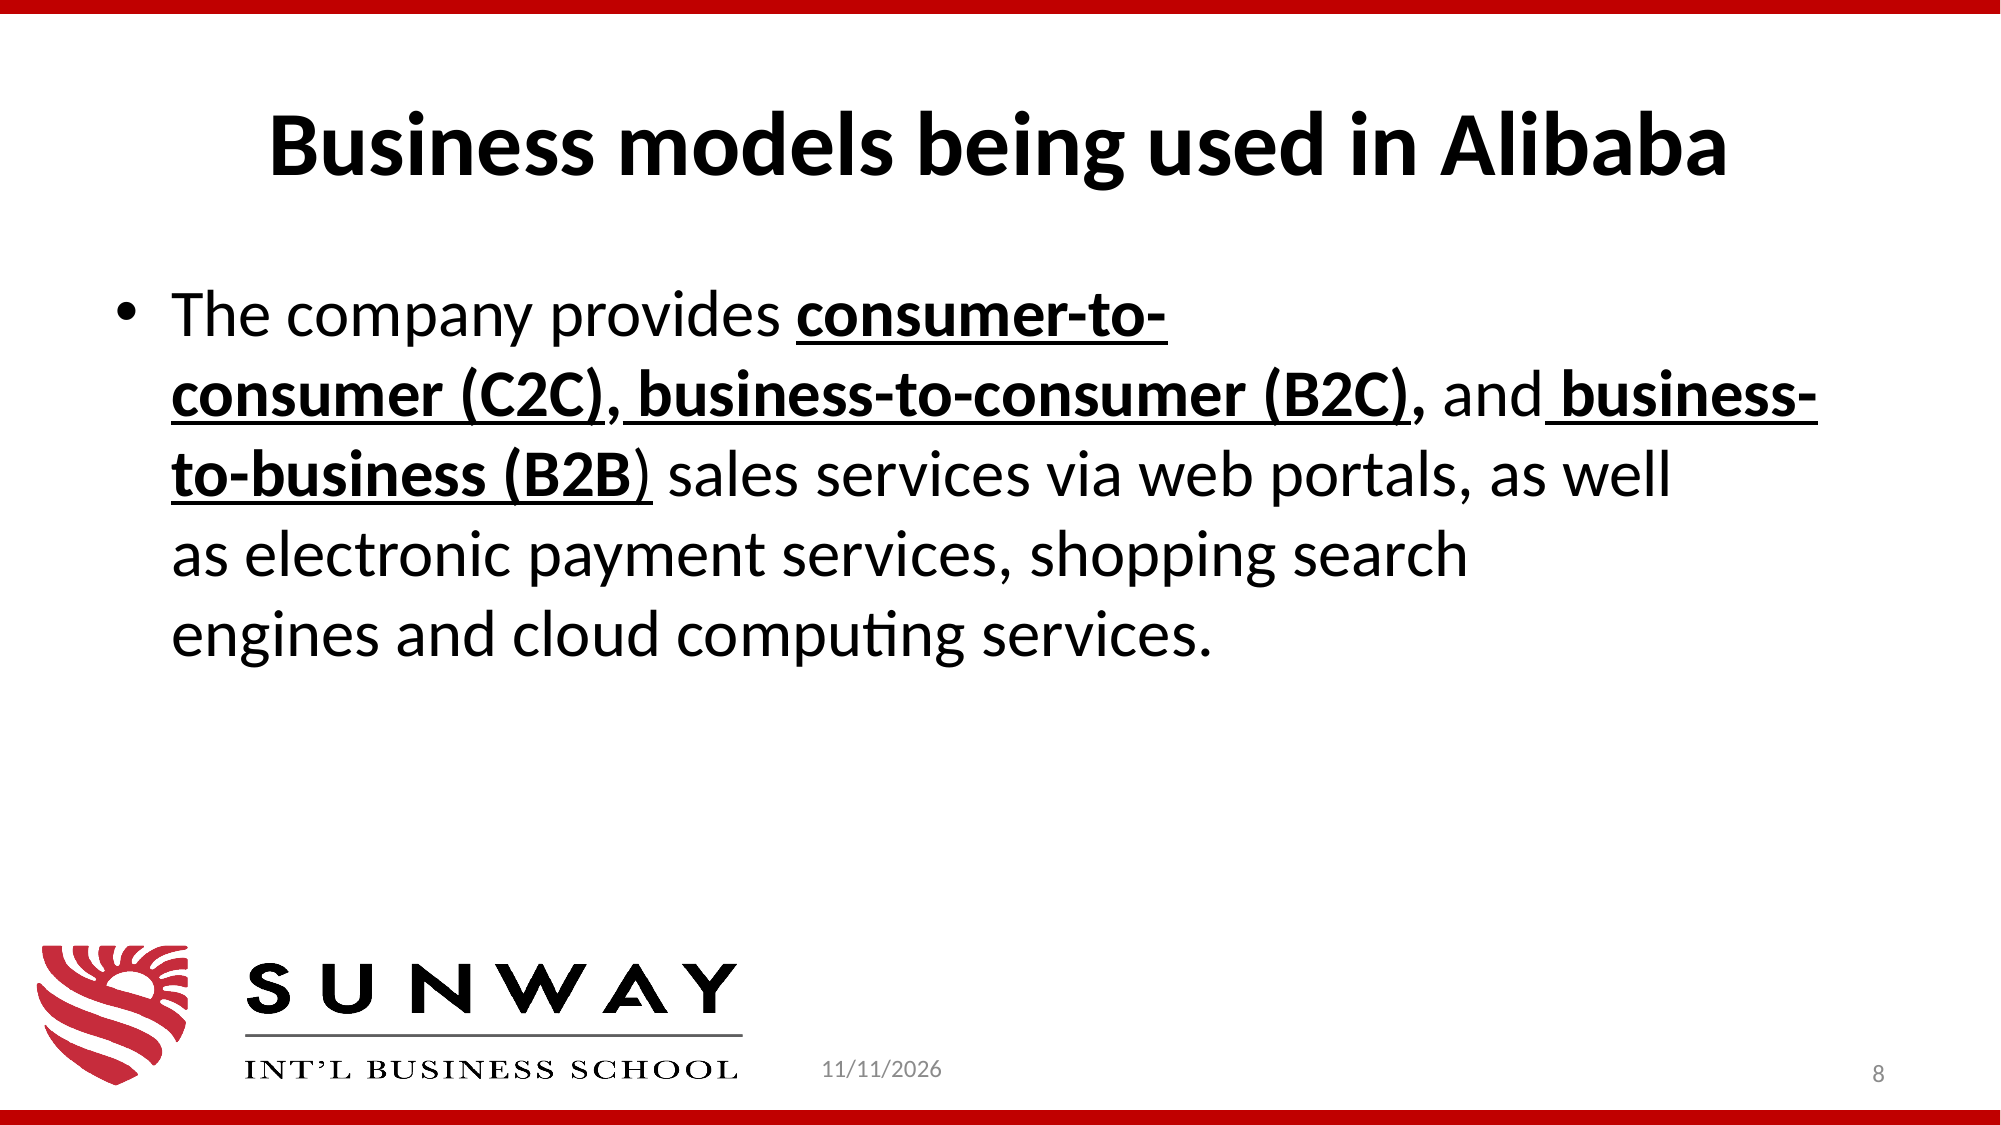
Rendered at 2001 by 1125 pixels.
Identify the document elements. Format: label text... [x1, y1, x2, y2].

slide_number 8 [1433, 1042, 1900, 1103]
picture [0, 699, 973, 1125]
list The company provides consumer-to-consumer (C2C), business-to-consumer (B2C), and business-to-business (B2B) sales services via web portals, as well as electronic payment services, shopping search engines and cloud computing services. [99, 262, 1900, 925]
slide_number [806, 1037, 1273, 1098]
title Business models being used in Alibaba [99, 45, 1900, 233]
